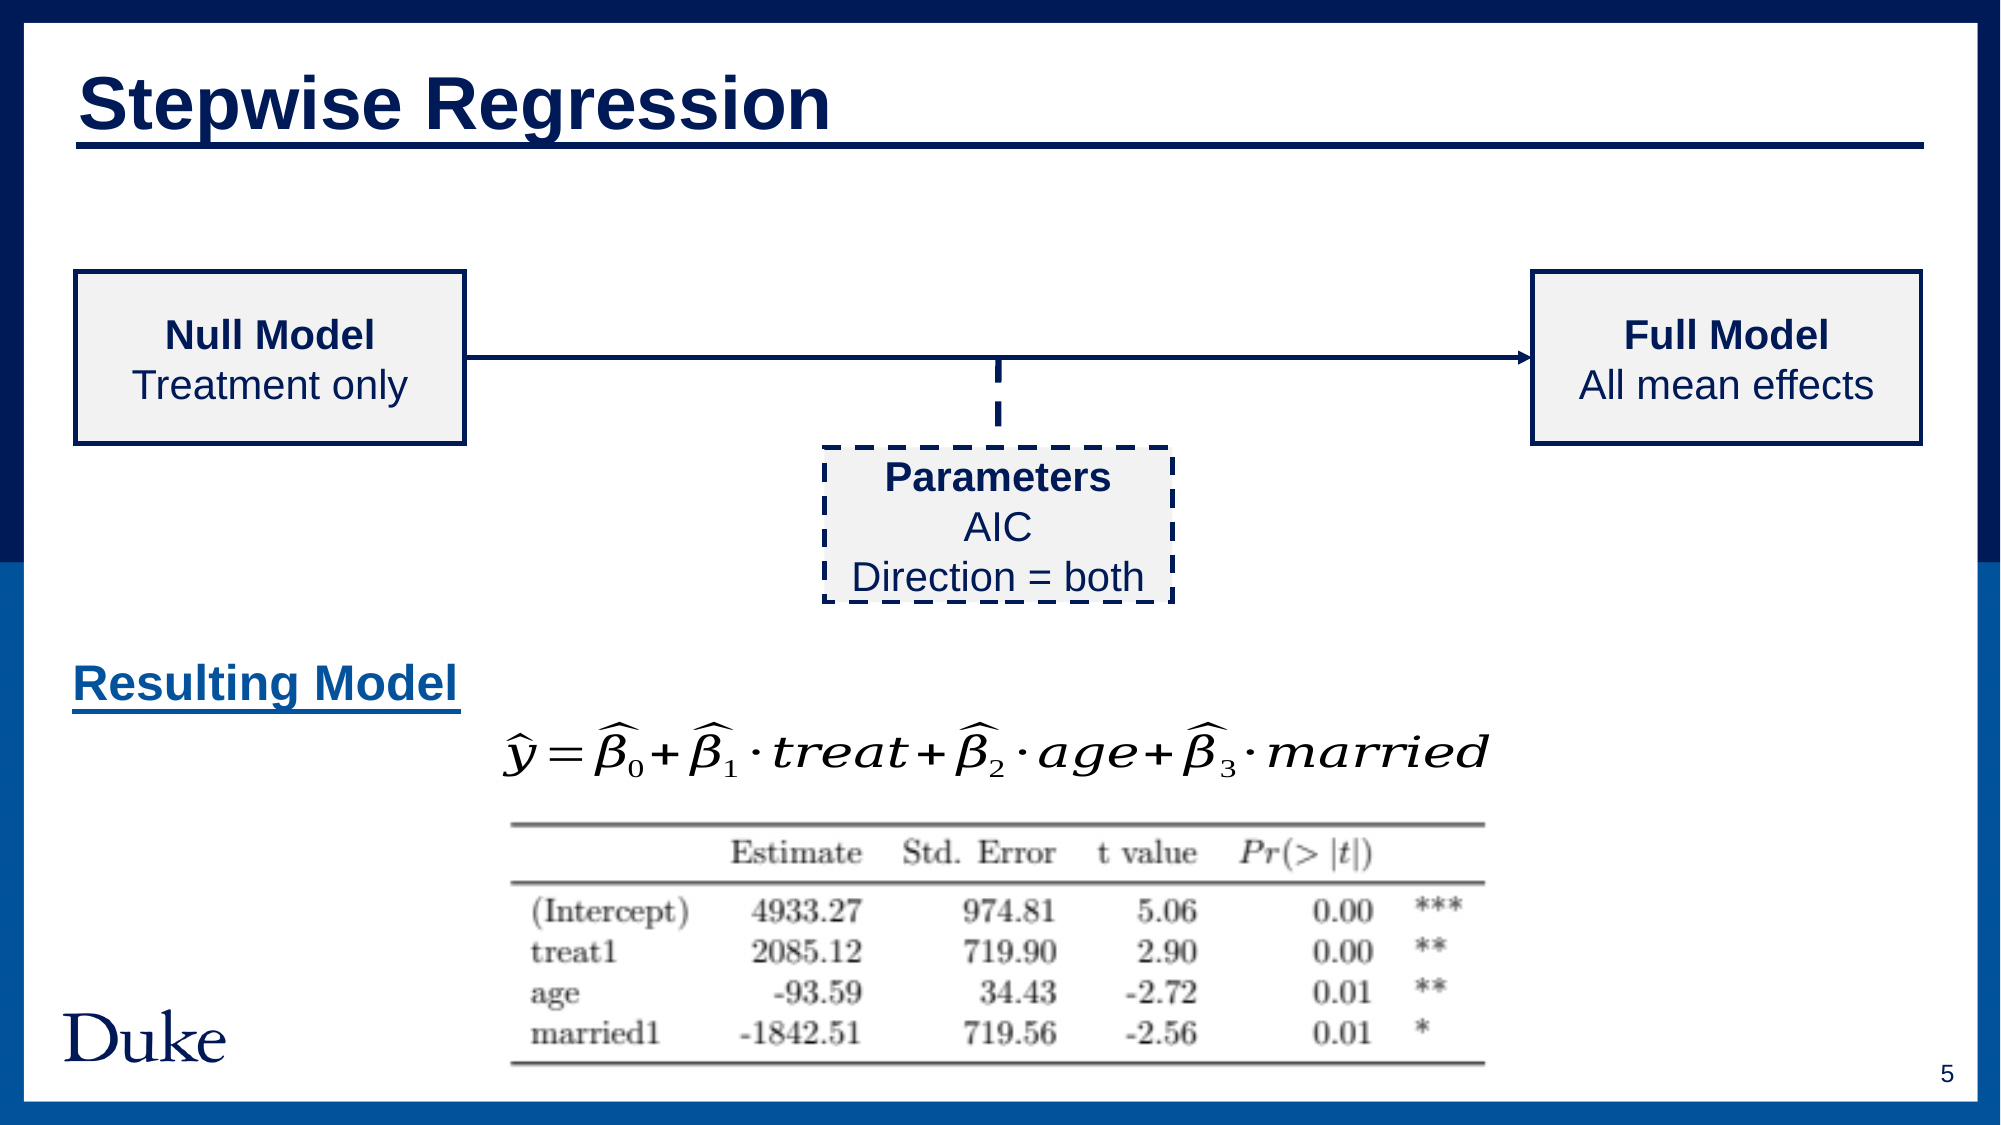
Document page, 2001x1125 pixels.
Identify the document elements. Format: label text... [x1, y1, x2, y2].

picture [0, 0, 2001, 1125]
text_box Stepwise Regression [79, 54, 834, 142]
text_box Full Model All mean effects [1531, 270, 1922, 445]
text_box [824, 357, 1173, 603]
slide_number 5 [1519, 1042, 1970, 1103]
text_box Null Model Treatment only [75, 270, 466, 445]
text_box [72, 650, 462, 712]
